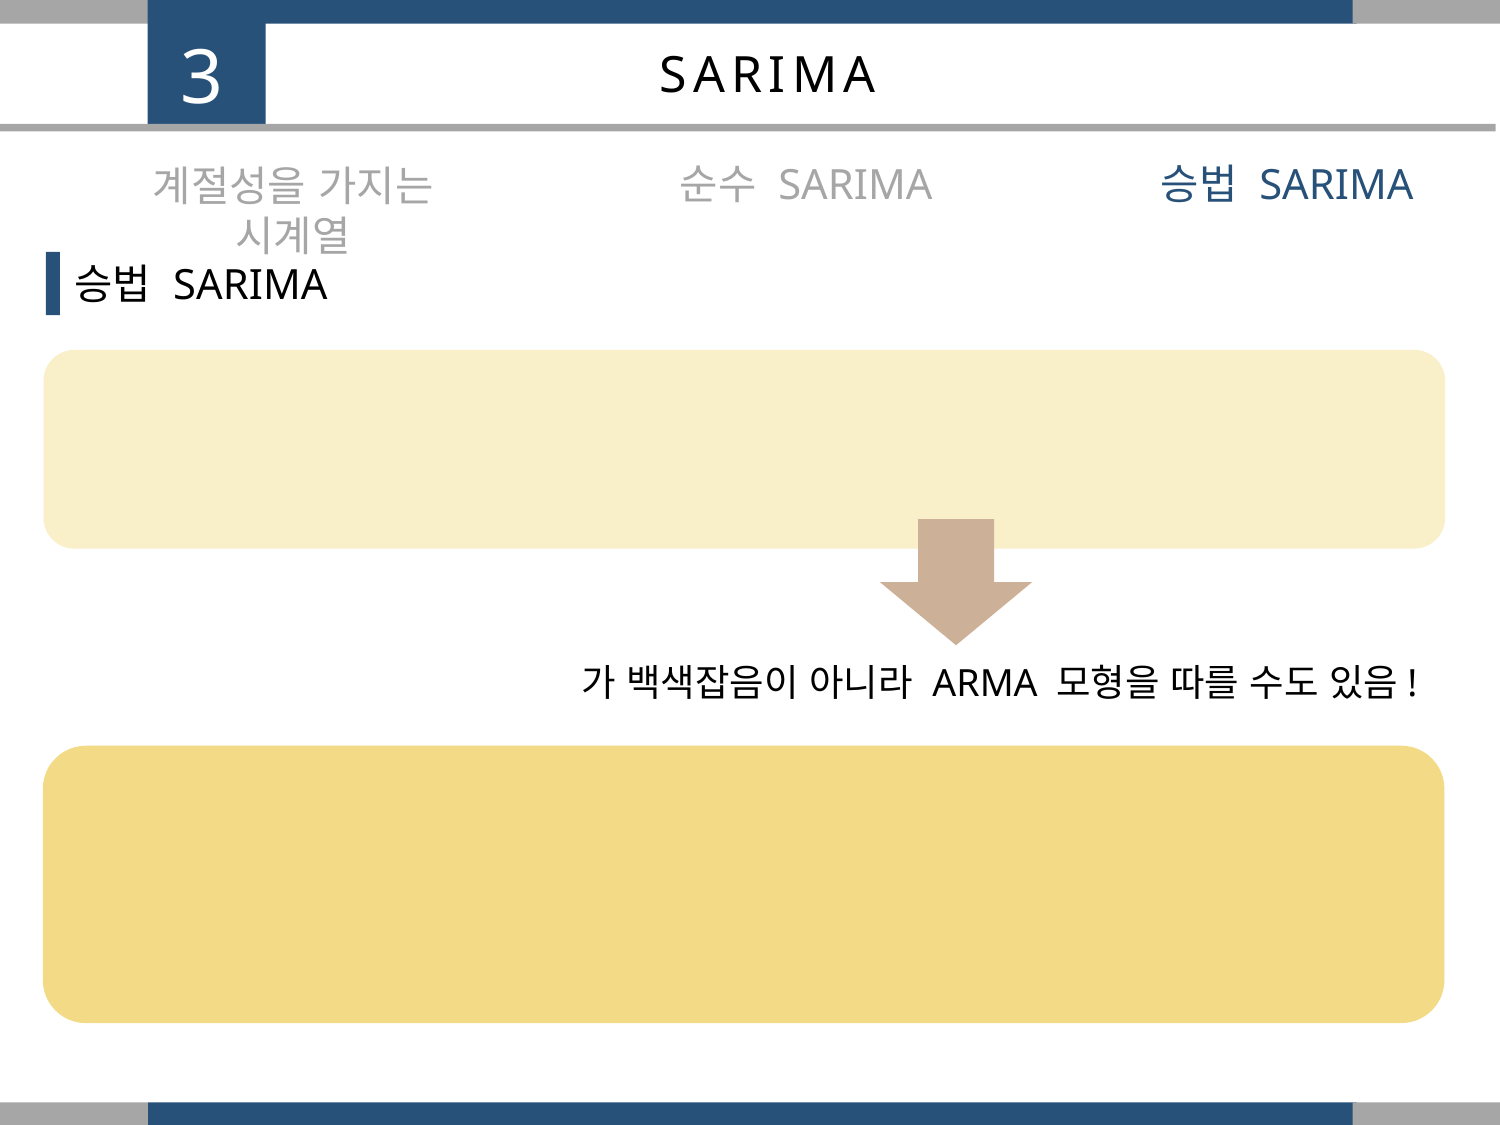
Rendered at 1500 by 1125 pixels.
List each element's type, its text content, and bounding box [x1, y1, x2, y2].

text_box [41, 347, 1448, 551]
text_box [145, 0, 268, 122]
text_box [0, 122, 1498, 133]
text_box 순수 SARIMA [658, 150, 954, 216]
text_box 계절성을 가지는 시계열 [80, 152, 507, 268]
text_box [40, 743, 1447, 1026]
text_box 3 [136, 21, 267, 127]
text_box SARIMA [454, 34, 1081, 110]
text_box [45, 250, 346, 317]
text_box 승법 SARIMA [1105, 150, 1469, 216]
text_box [877, 516, 1035, 647]
